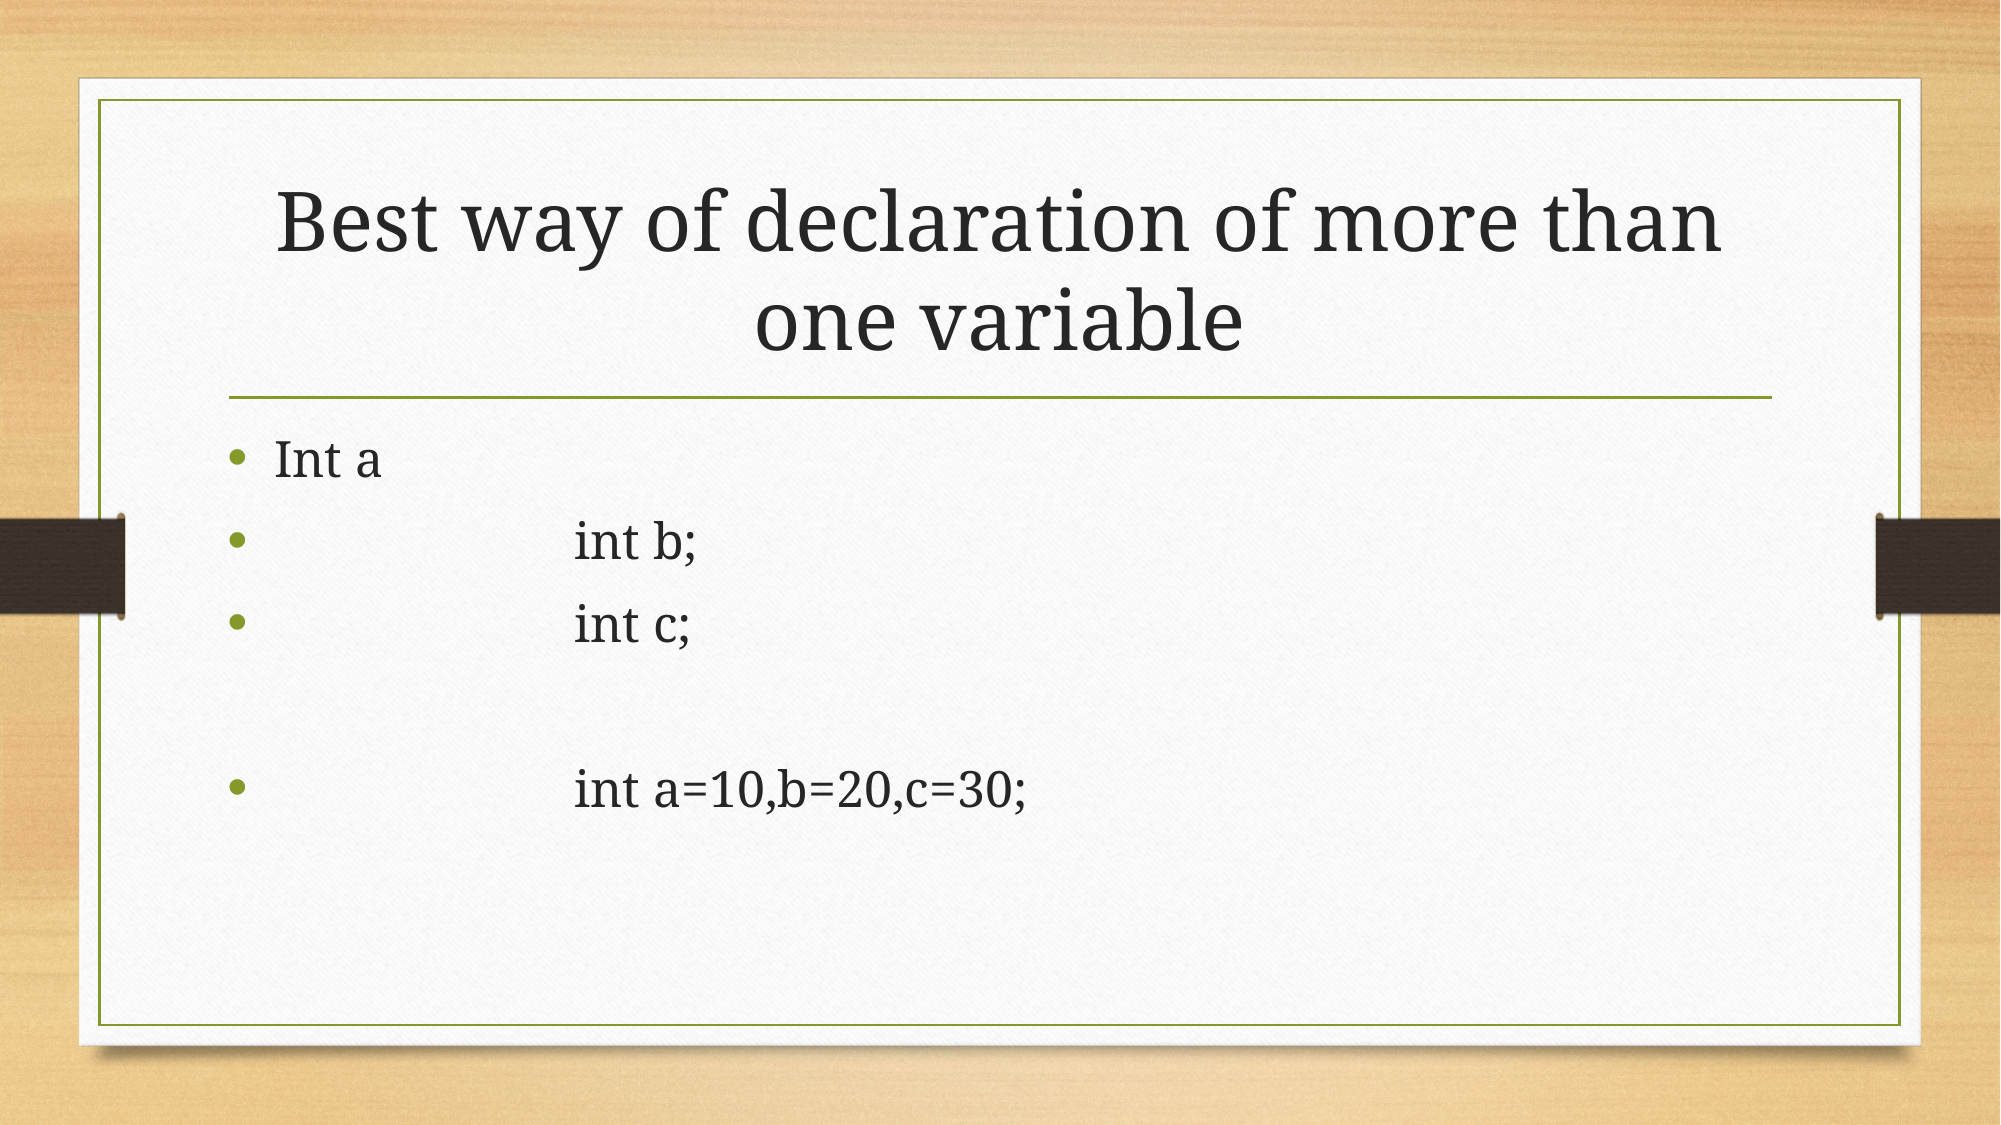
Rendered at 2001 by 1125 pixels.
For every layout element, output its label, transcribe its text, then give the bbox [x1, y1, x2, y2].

picture [0, 0, 2001, 1125]
list Int a int b; int c; int a=10,b=20,c=30; [212, 419, 1788, 964]
title Best way of declaration of more than one variable [212, 161, 1788, 375]
